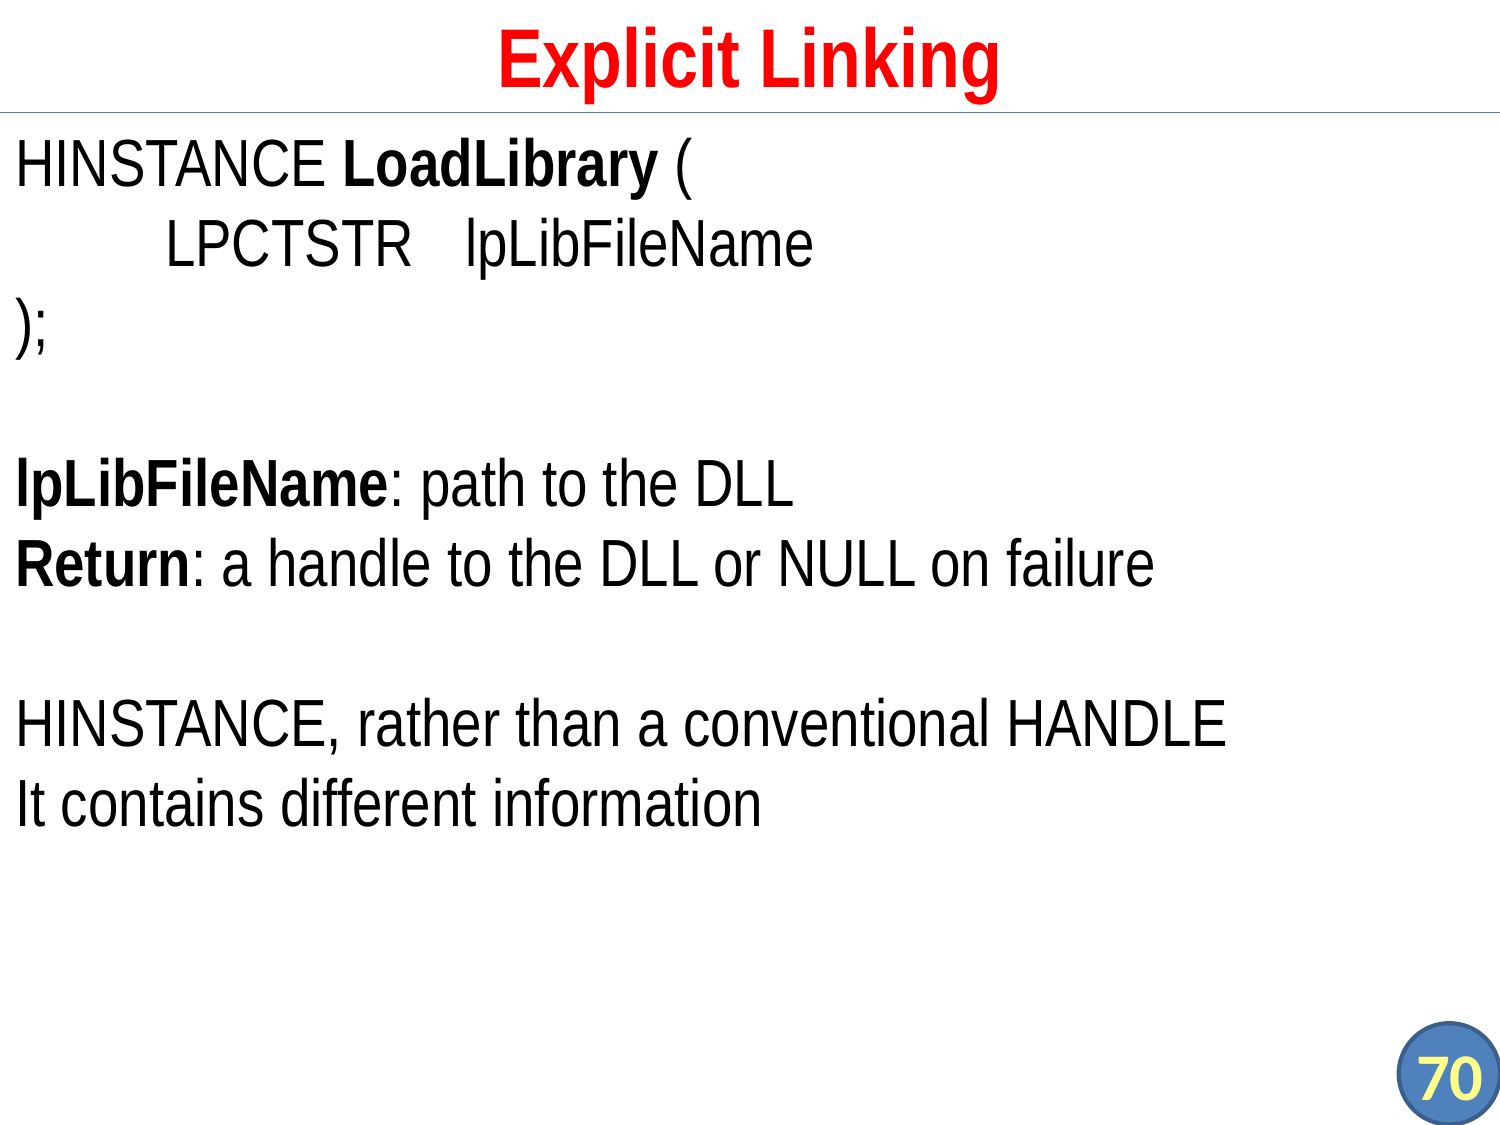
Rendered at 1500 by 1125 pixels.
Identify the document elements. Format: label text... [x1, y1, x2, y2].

list HINSTANCE LoadLibrary ( LPCTSTR lpLibFileName ); lpLibFileName: path to the DLL Return: a handle to the DLL or NULL on failure HINSTANCE, rather than a conventional HANDLE It contains different information [0, 113, 1500, 1125]
title Explicit Linking [0, 0, 1500, 113]
slide_number 70 [1399, 1023, 1500, 1125]
